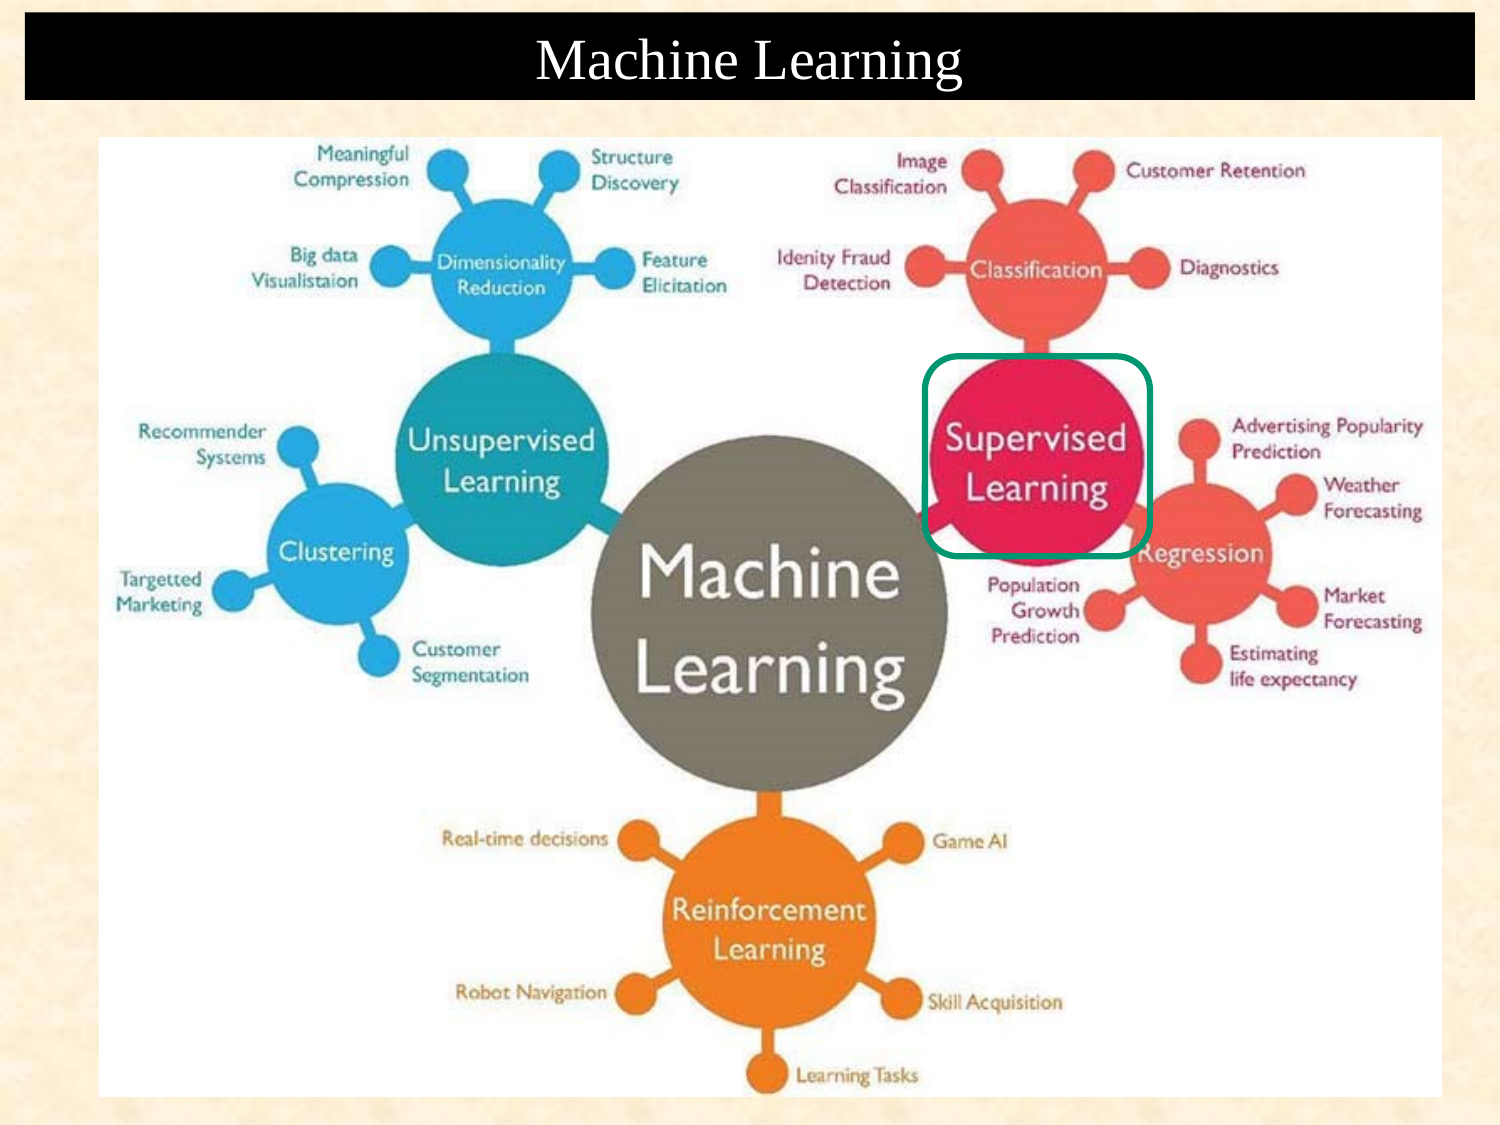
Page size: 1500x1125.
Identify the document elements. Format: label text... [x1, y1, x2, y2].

picture [0, 0, 1500, 1125]
text_box Machine Learning [24, 12, 1475, 100]
